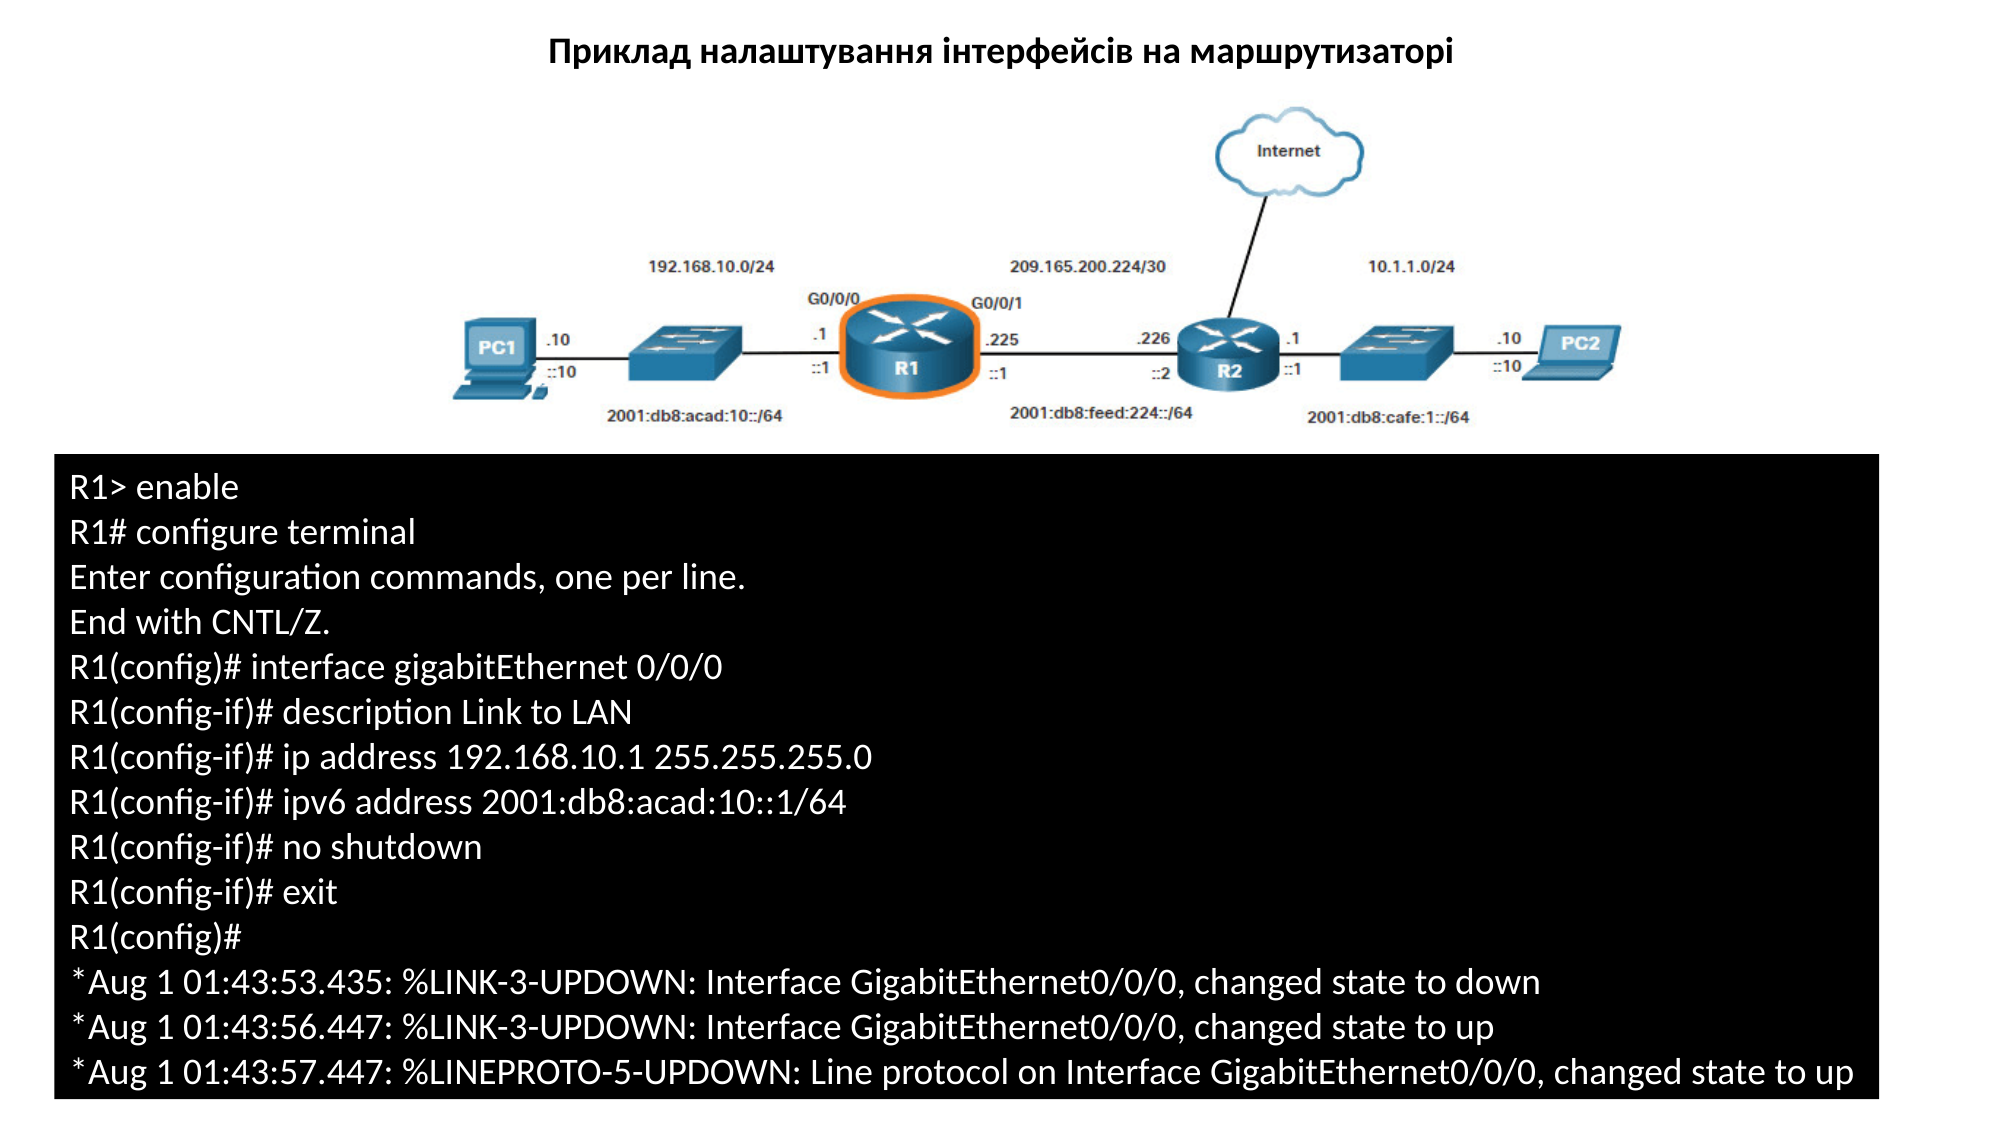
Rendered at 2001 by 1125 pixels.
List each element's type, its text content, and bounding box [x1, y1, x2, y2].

list Приклад налаштування інтерфейсів на маршрутизаторі [43, 23, 1968, 1098]
picture [437, 88, 1639, 451]
text_box R1> enable R1# configure terminal Enter configuration commands, one per line. End with CNTL/Z. R1(config)# interface gigabitEthernet 0/0/0 R1(config-if)# description Link to LAN R1(config-if)# ip address 192.168.10.1 255.255.255.0 R1(config-if)# ipv6 address 2001:db8:acad:10::1/64 R1(config-if)# no shutdown R1(config-if)# exit R1(config)# *Aug 1 01:43:53.435: %LINK-3-UPDOWN: Interface GigabitEthernet0/0/0, changed state to down *Aug 1 01:43:56.447: %LINK-3-UPDOWN: Interface GigabitEthernet0/0/0, changed state to up *Aug 1 01:43:57.447: %LINEPROTO-5-UPDOWN: Line protocol on Interface GigabitEthernet0/0/0, changed state to up [54, 454, 1880, 1100]
